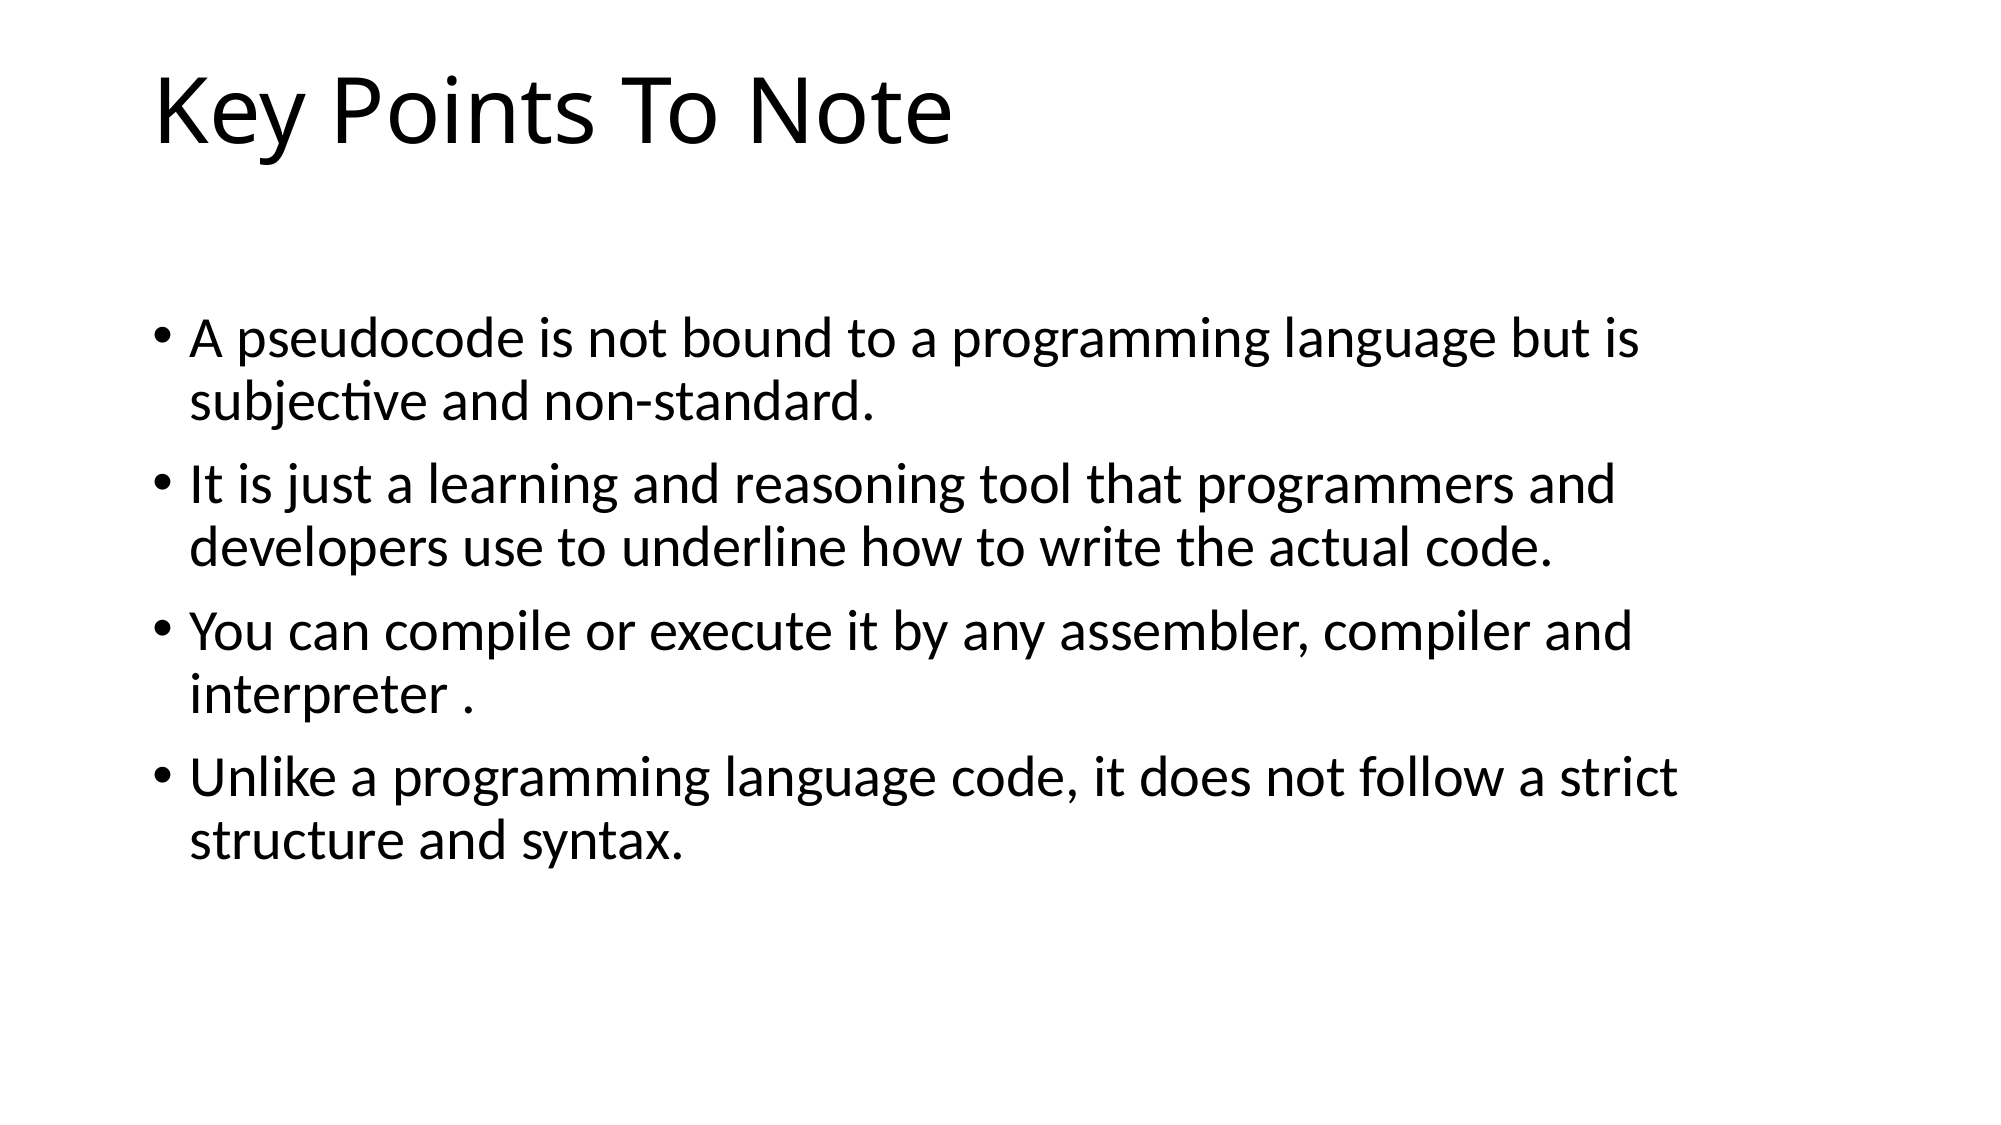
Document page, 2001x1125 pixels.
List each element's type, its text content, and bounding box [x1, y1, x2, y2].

list A pseudocode is not bound to a programming language but is subjective and non-standard. It is just a learning and reasoning tool that programmers and developers use to underline how to write the actual code. You can compile or execute it by any assembler, compiler and interpreter . Unlike a programming language code, it does not follow a strict structure and syntax. [137, 299, 1863, 1014]
title Key Points To Note [137, 59, 1863, 278]
